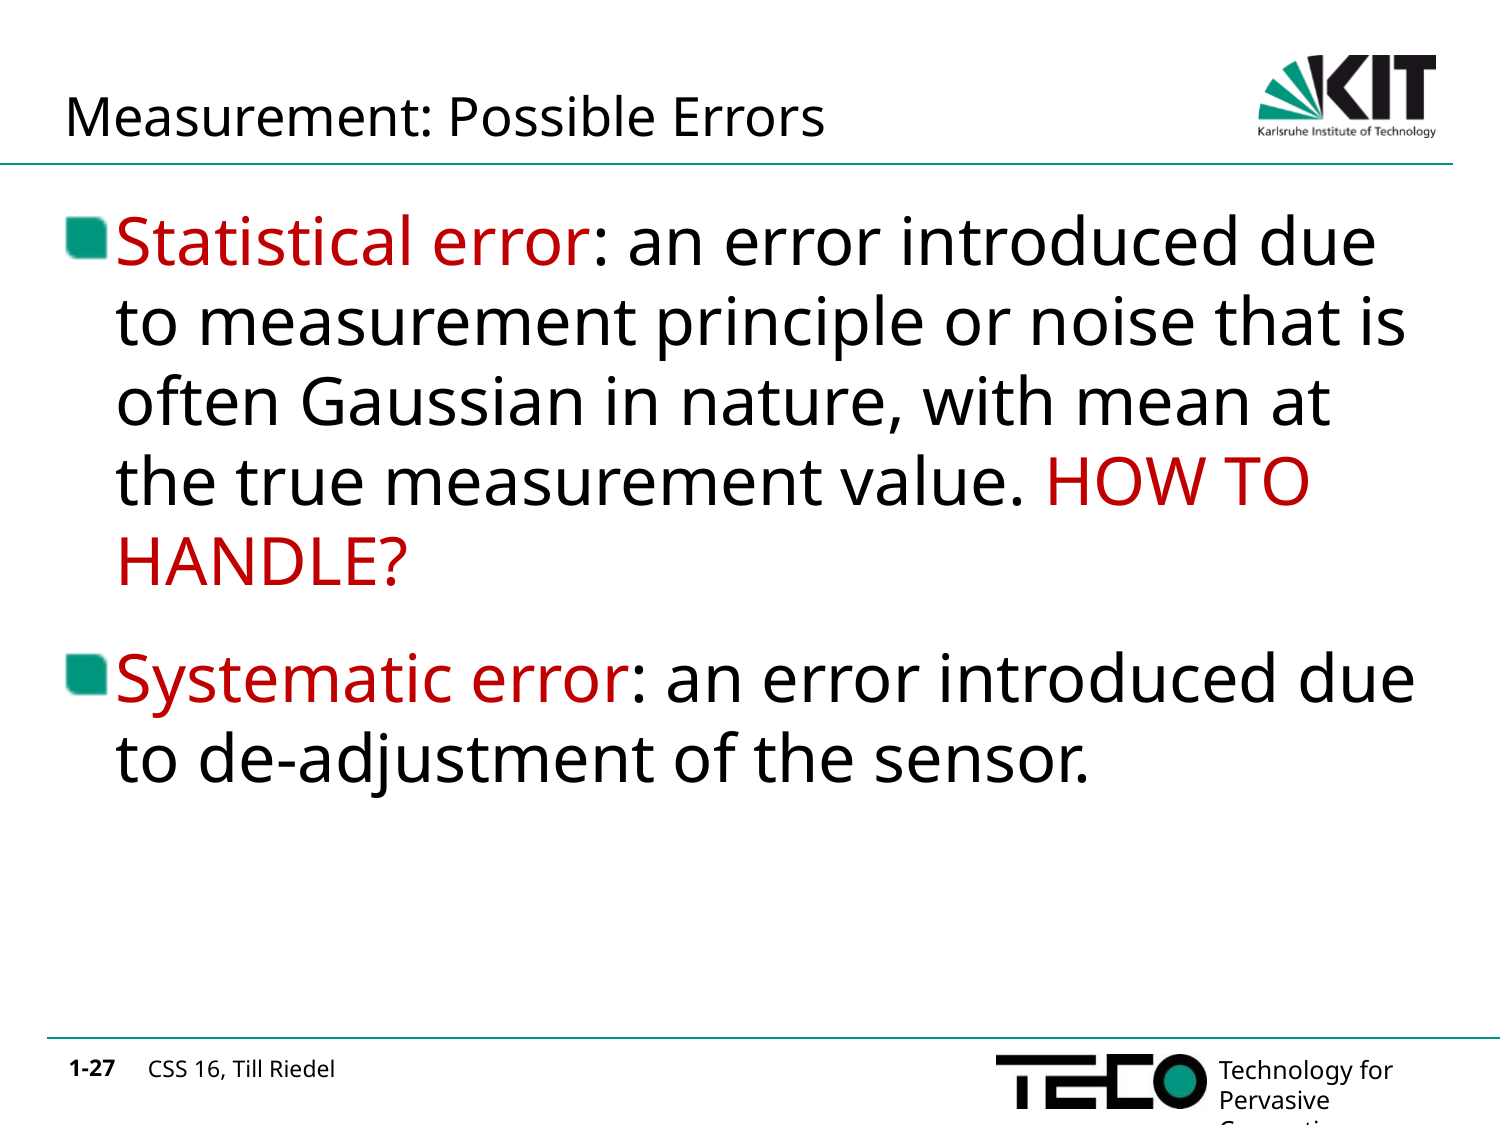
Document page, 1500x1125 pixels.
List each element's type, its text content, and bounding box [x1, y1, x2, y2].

picture [1257, 55, 1436, 138]
list Statistical error: an error introduced due to measurement principle or noise that is often Gaussian in nature, with mean at the true measurement value. HOW TO HANDLE? Systematic error: an error introduced due to de-adjustment of the sensor. [64, 198, 1436, 1020]
picture [996, 1054, 1207, 1109]
picture [64, 652, 111, 699]
title Measurement: Possible Errors [63, 54, 1199, 148]
picture [64, 215, 111, 263]
